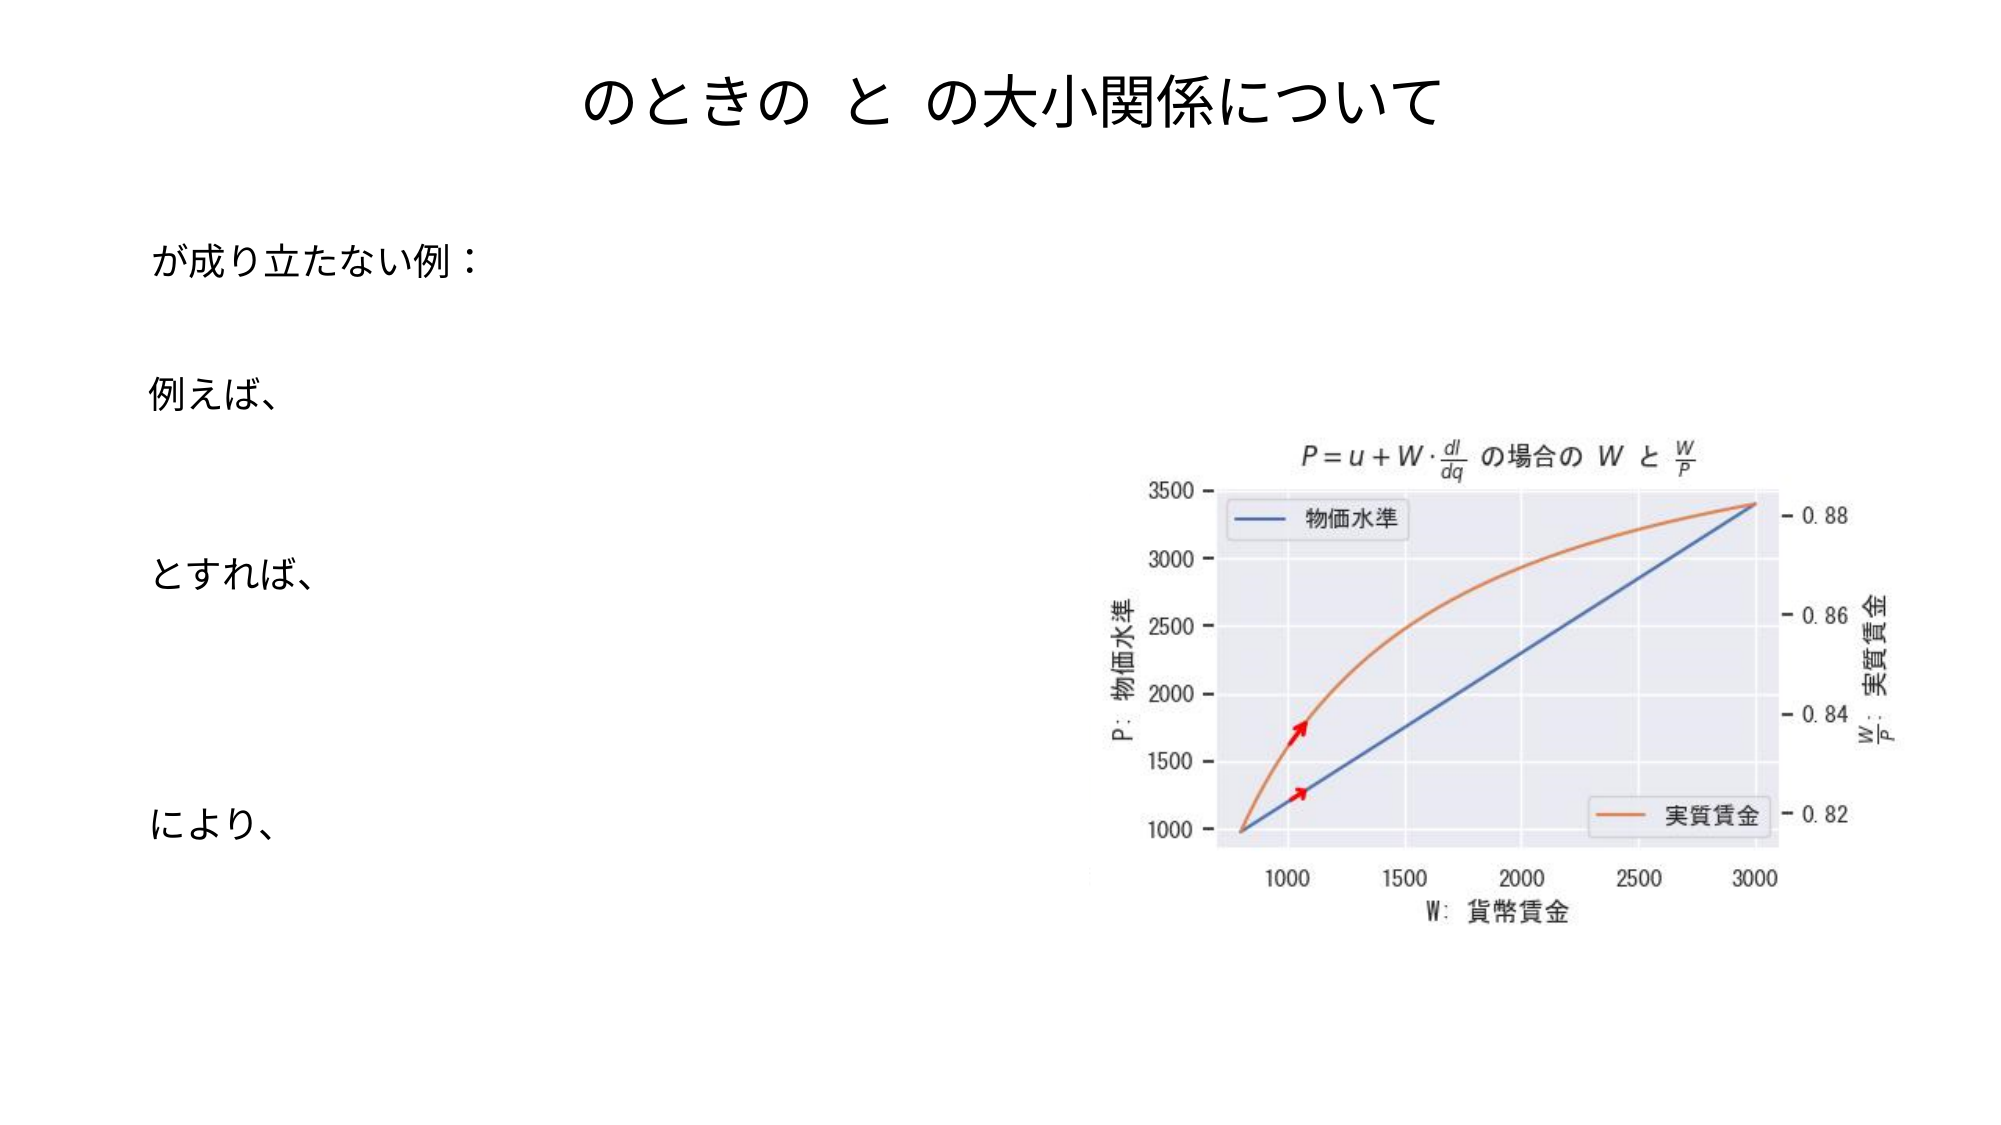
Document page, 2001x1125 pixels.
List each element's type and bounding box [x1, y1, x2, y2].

picture [1089, 402, 1920, 940]
